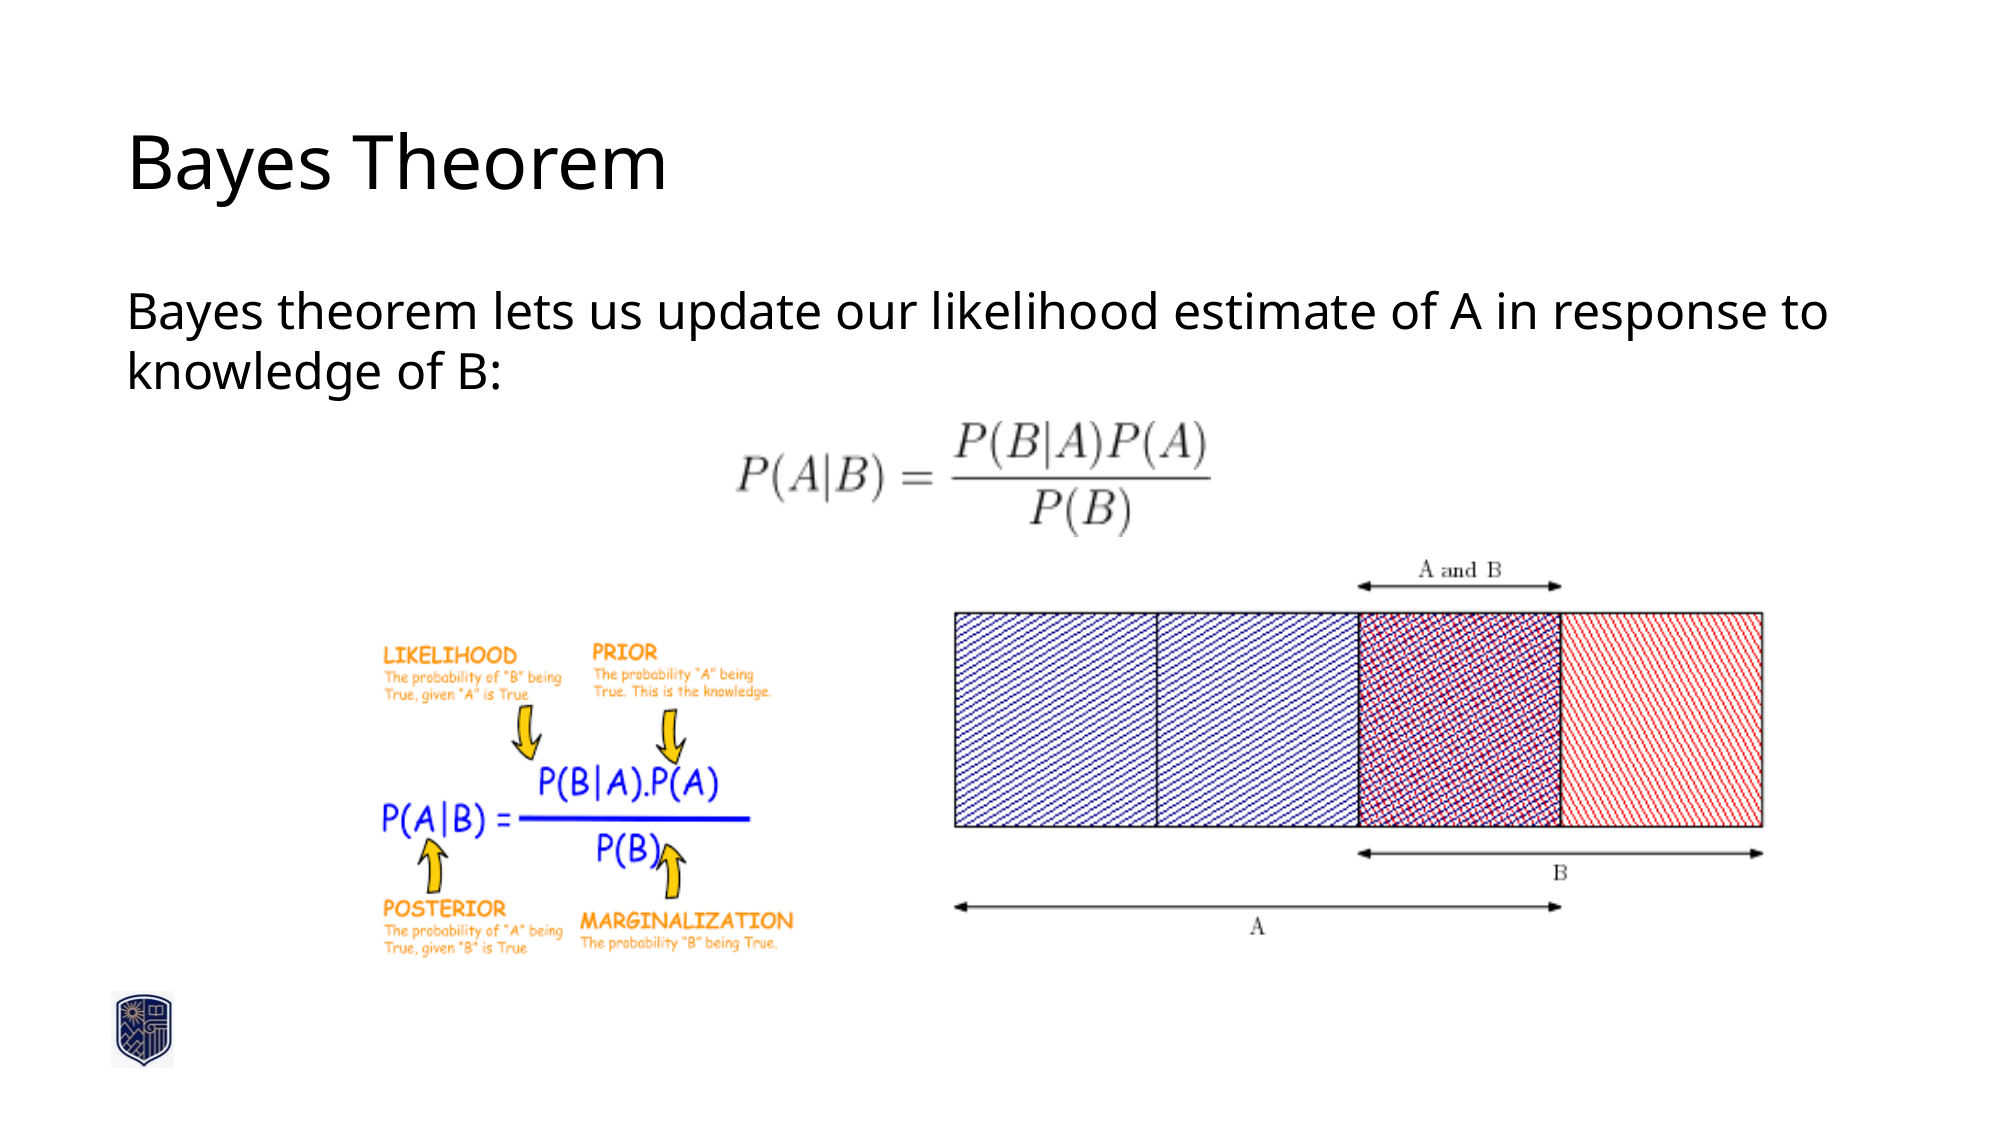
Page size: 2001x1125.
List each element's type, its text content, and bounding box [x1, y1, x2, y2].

picture [111, 1012, 174, 1068]
list Bayes theorem lets us update our likelihood estimate of A in response to knowledge of B: [111, 272, 1917, 1012]
picture [733, 421, 1801, 970]
title Bayes Theorem [111, 99, 1522, 272]
picture [375, 635, 803, 961]
